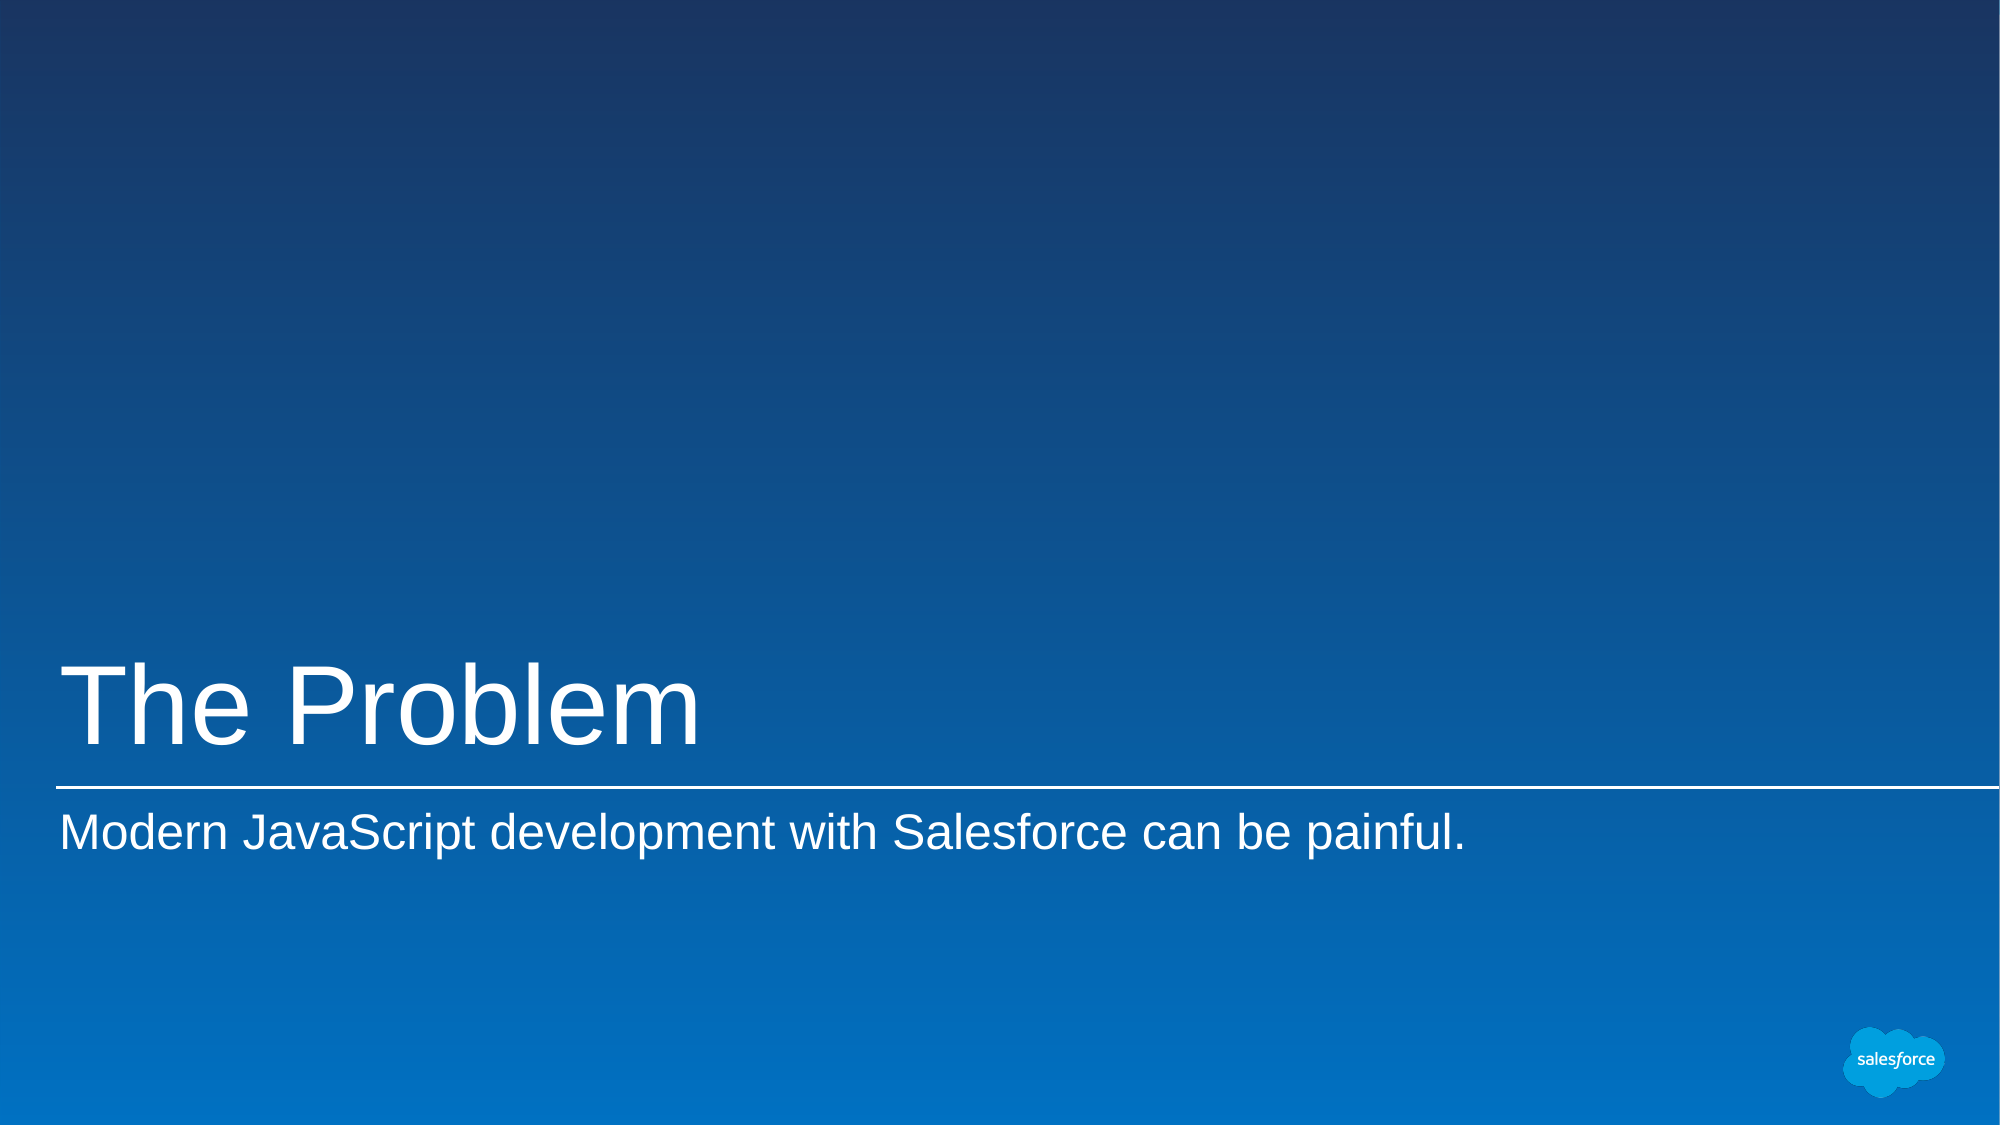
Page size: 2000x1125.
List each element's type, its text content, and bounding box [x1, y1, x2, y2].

picture [0, 0, 2000, 1125]
subtitle Modern JavaScript development with Salesforce can be painful. [59, 800, 1943, 975]
title The Problem [59, 336, 1943, 768]
